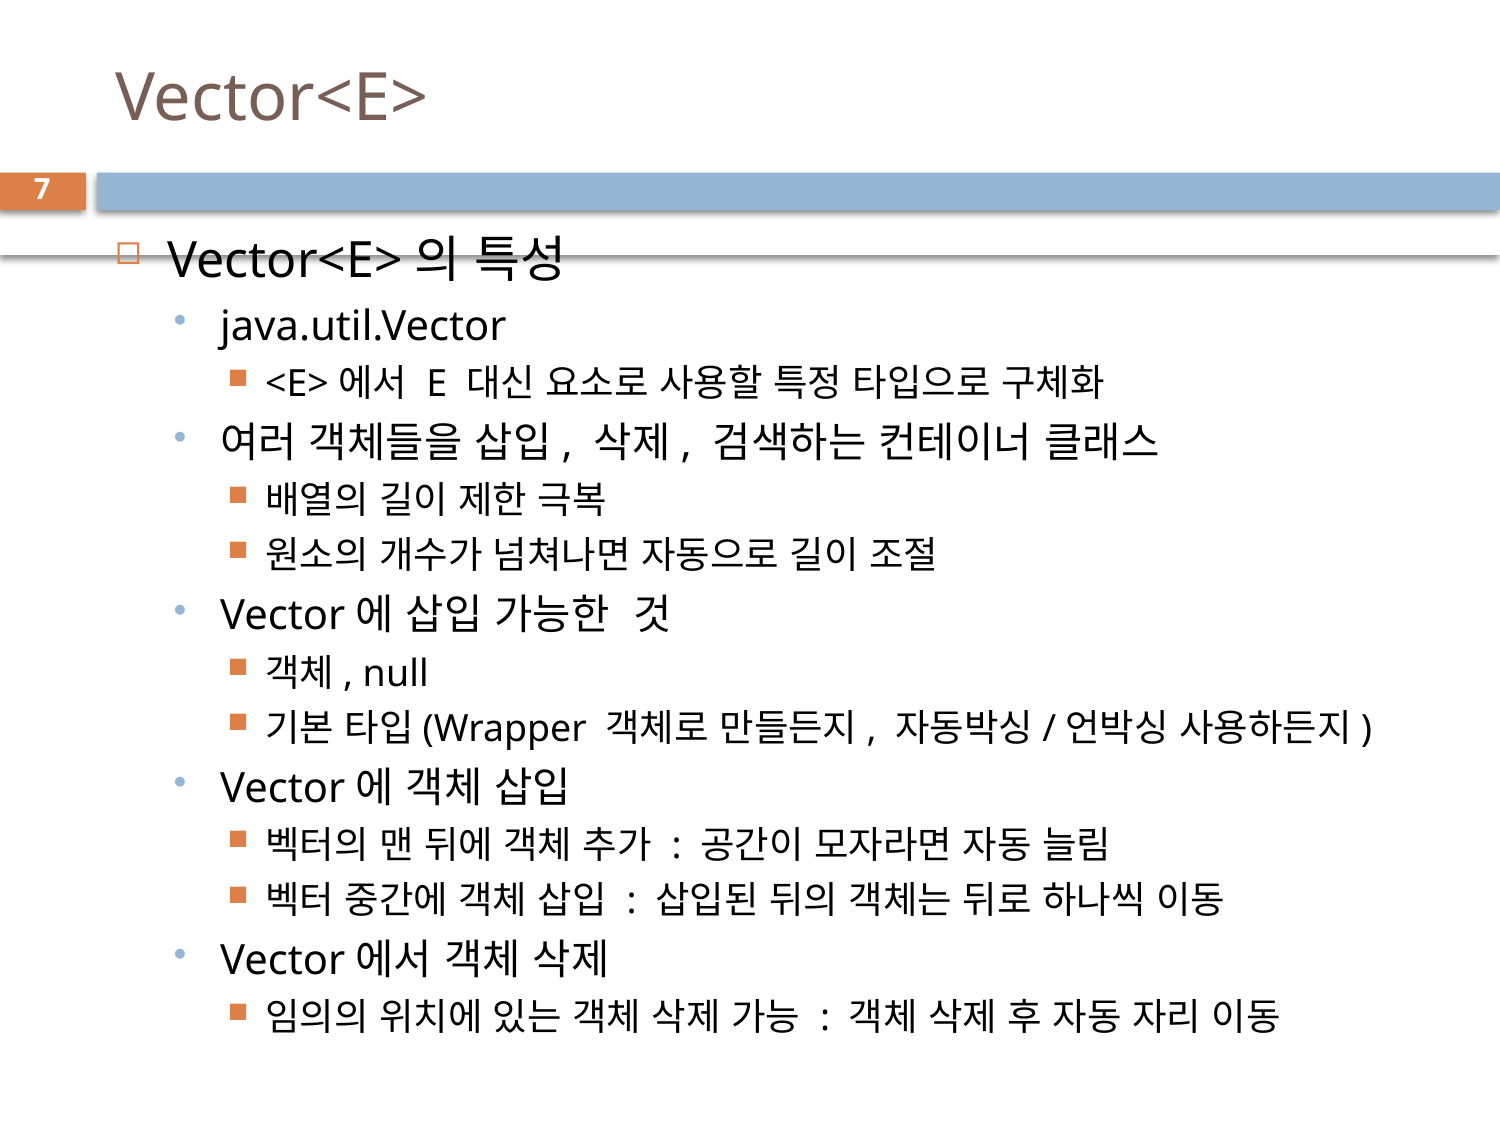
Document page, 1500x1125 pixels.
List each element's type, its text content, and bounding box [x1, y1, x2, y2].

slide_number 7 [0, 170, 87, 211]
list Vector<E>의 특성 java.util.Vector <E>에서 E 대신 요소로 사용할 특정 타입으로 구체화 여러 객체들을 삽입, 삭제, 검색하는 컨테이너 클래스 배열의 길이 제한 극복 원소의 개수가 넘쳐나면 자동으로 길이 조절 Vector에 삽입 가능한 것 객체, null 기본 타입(Wrapper 객체로 만들든지, 자동박싱/언박싱 사용하든지) Vector에 객체 삽입 벡터의 맨 뒤에 객체 추가 : 공간이 모자라면 자동 늘림 벡터 중간에 객체 삽입 : 삽입된 뒤의 객체는 뒤로 하나씩 이동 Vector에서 객체 삭제 임의의 위치에 있는 객체 삭제 가능 : 객체 삭제 후 자동 자리 이동 [100, 219, 1438, 1047]
title Vector<E> [100, 37, 1438, 149]
